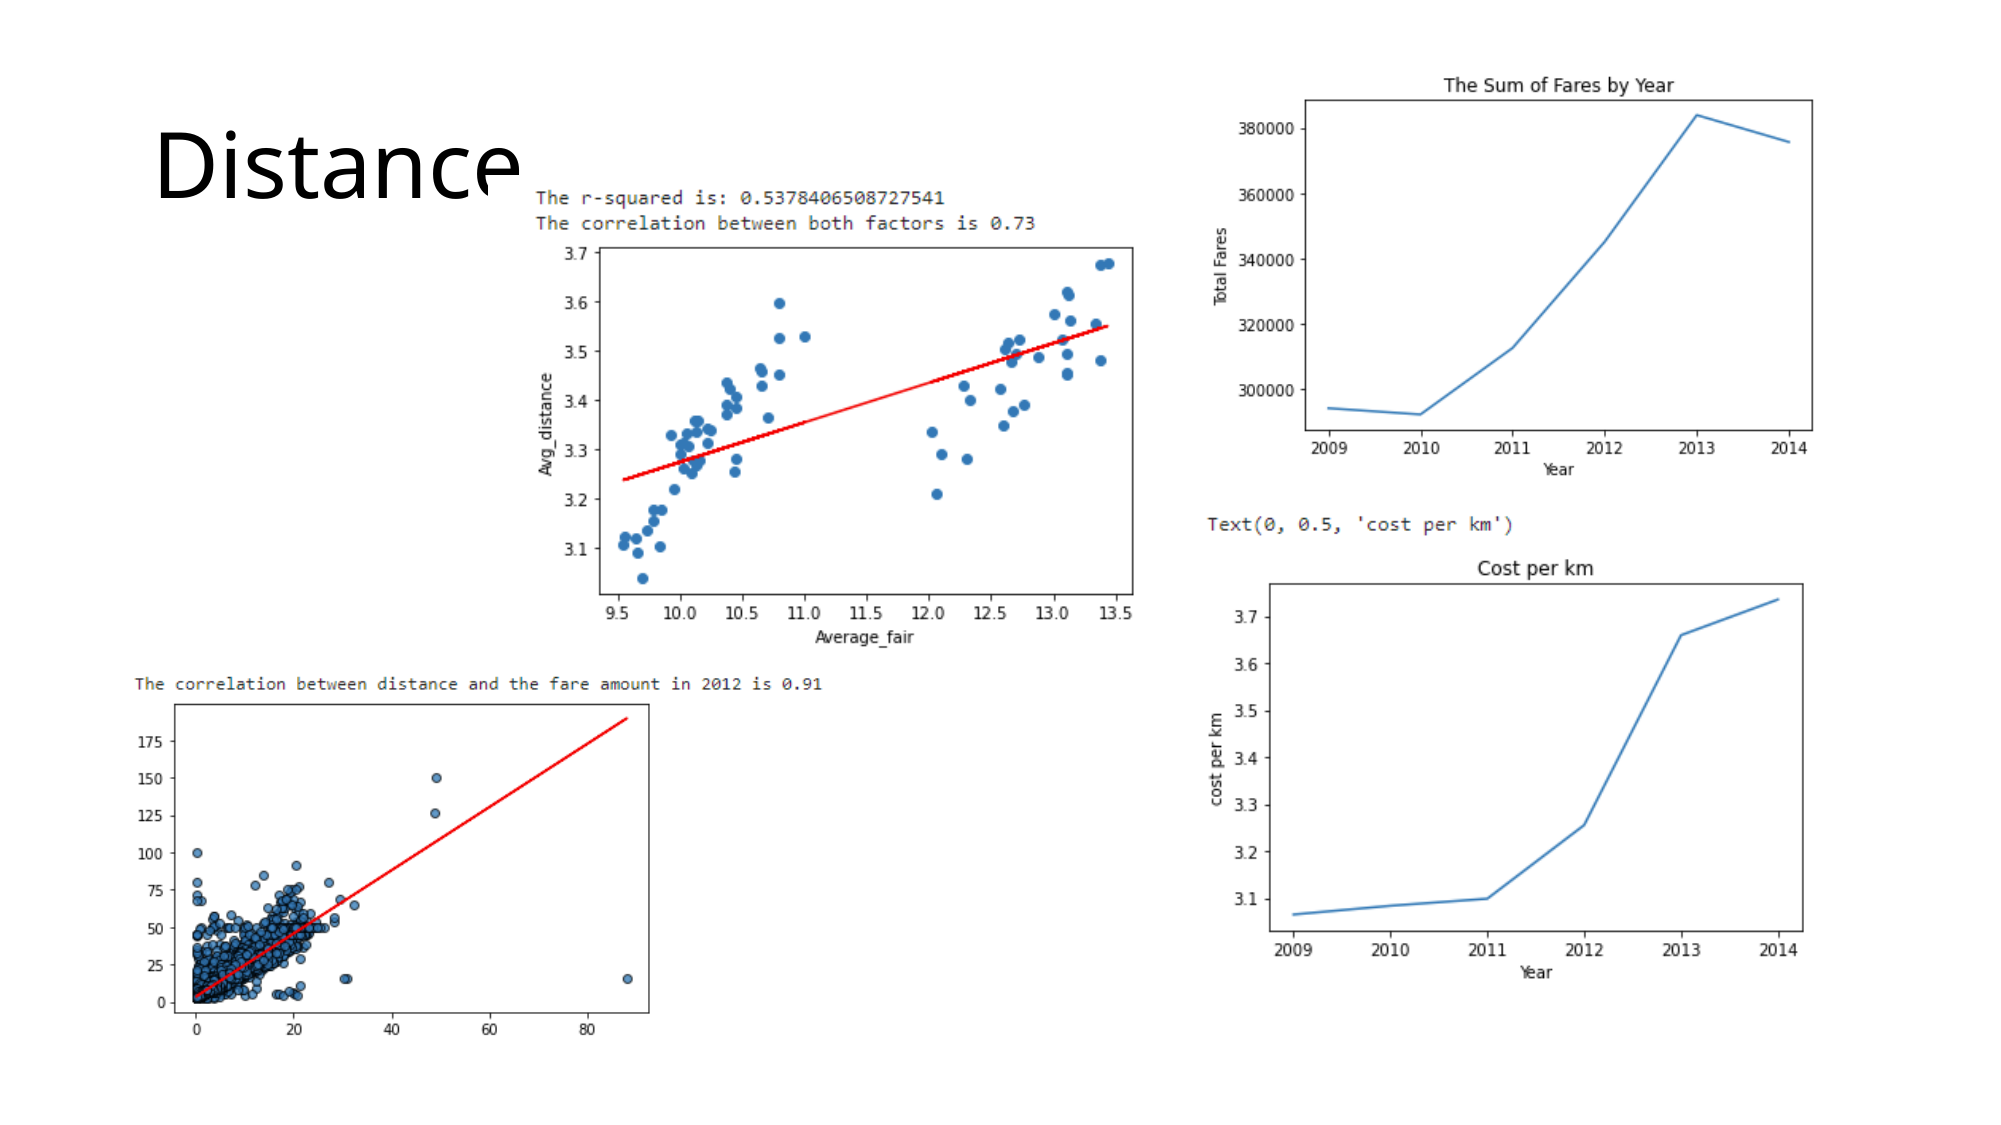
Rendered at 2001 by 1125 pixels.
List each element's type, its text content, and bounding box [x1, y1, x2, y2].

picture [1193, 507, 1839, 993]
title Distance [137, 59, 1863, 278]
picture [488, 179, 1172, 664]
picture [112, 670, 865, 1063]
picture [1193, 68, 1839, 486]
